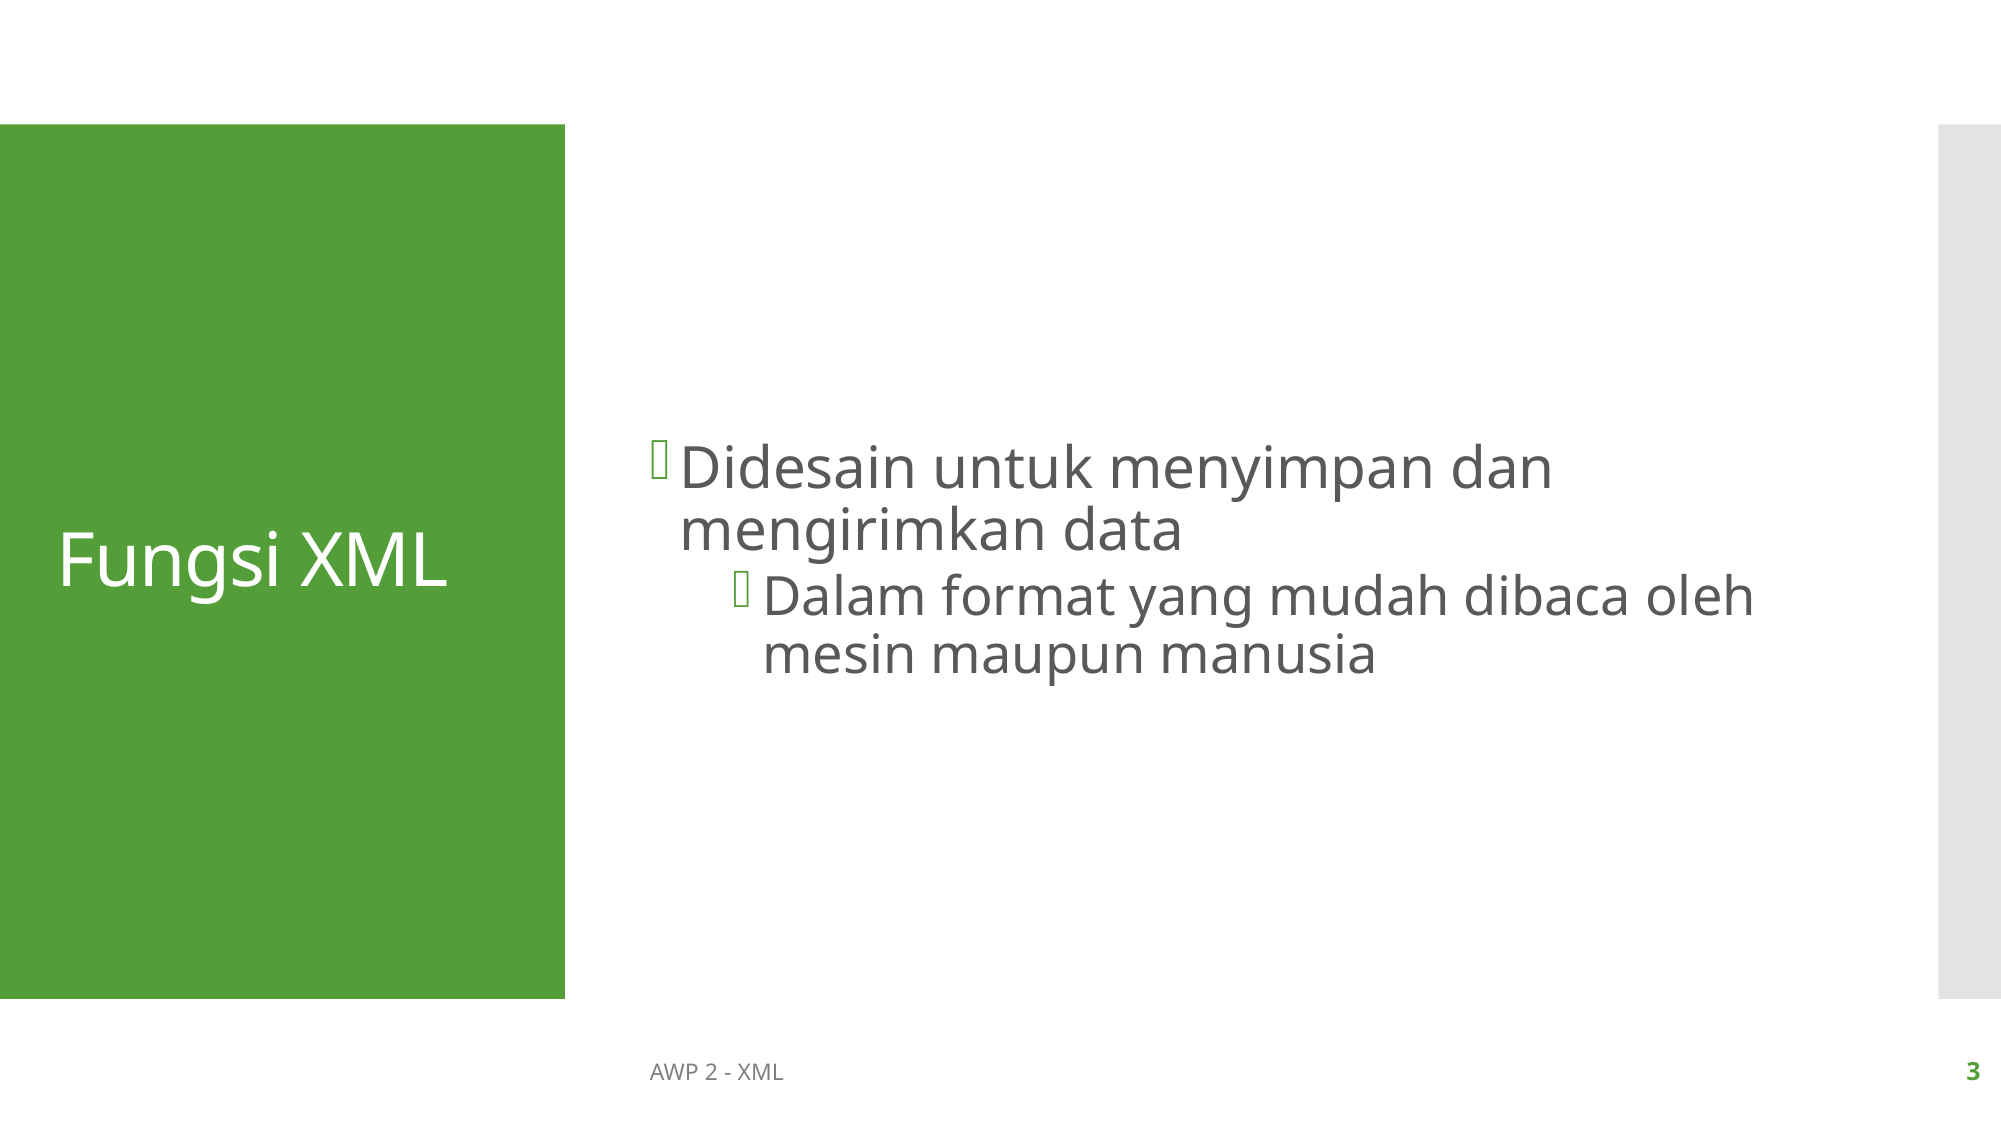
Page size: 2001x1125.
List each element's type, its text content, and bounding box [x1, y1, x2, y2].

list Didesain untuk menyimpan dan mengirimkan data Dalam format yang mudah dibaca oleh mesin maupun manusia [634, 141, 1835, 982]
slide_number 3 [1744, 1042, 1996, 1103]
title Fungsi XML [41, 184, 525, 940]
footer AWP 2 - XML [634, 1042, 1605, 1103]
